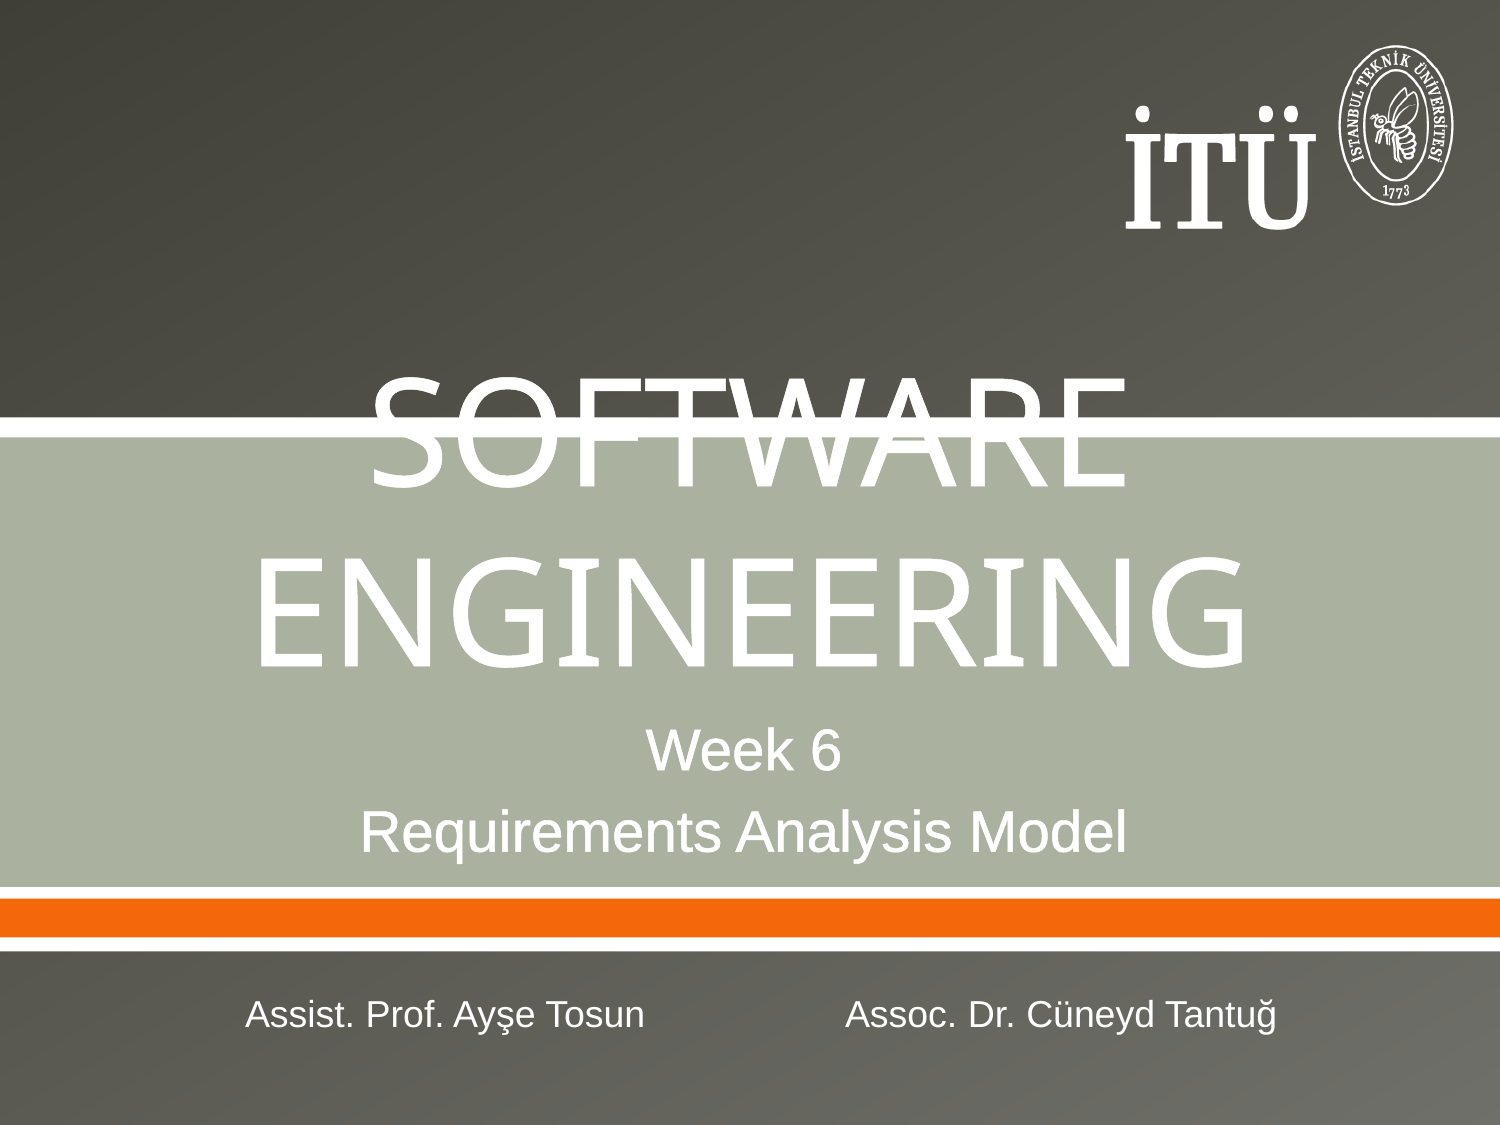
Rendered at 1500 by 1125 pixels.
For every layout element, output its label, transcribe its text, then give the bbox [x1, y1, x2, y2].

picture [1112, 30, 1463, 240]
subtitle Week 6 Requirements Analysis Model [29, 704, 1459, 870]
title SOFTWARE ENGINEERING [37, 462, 1463, 704]
